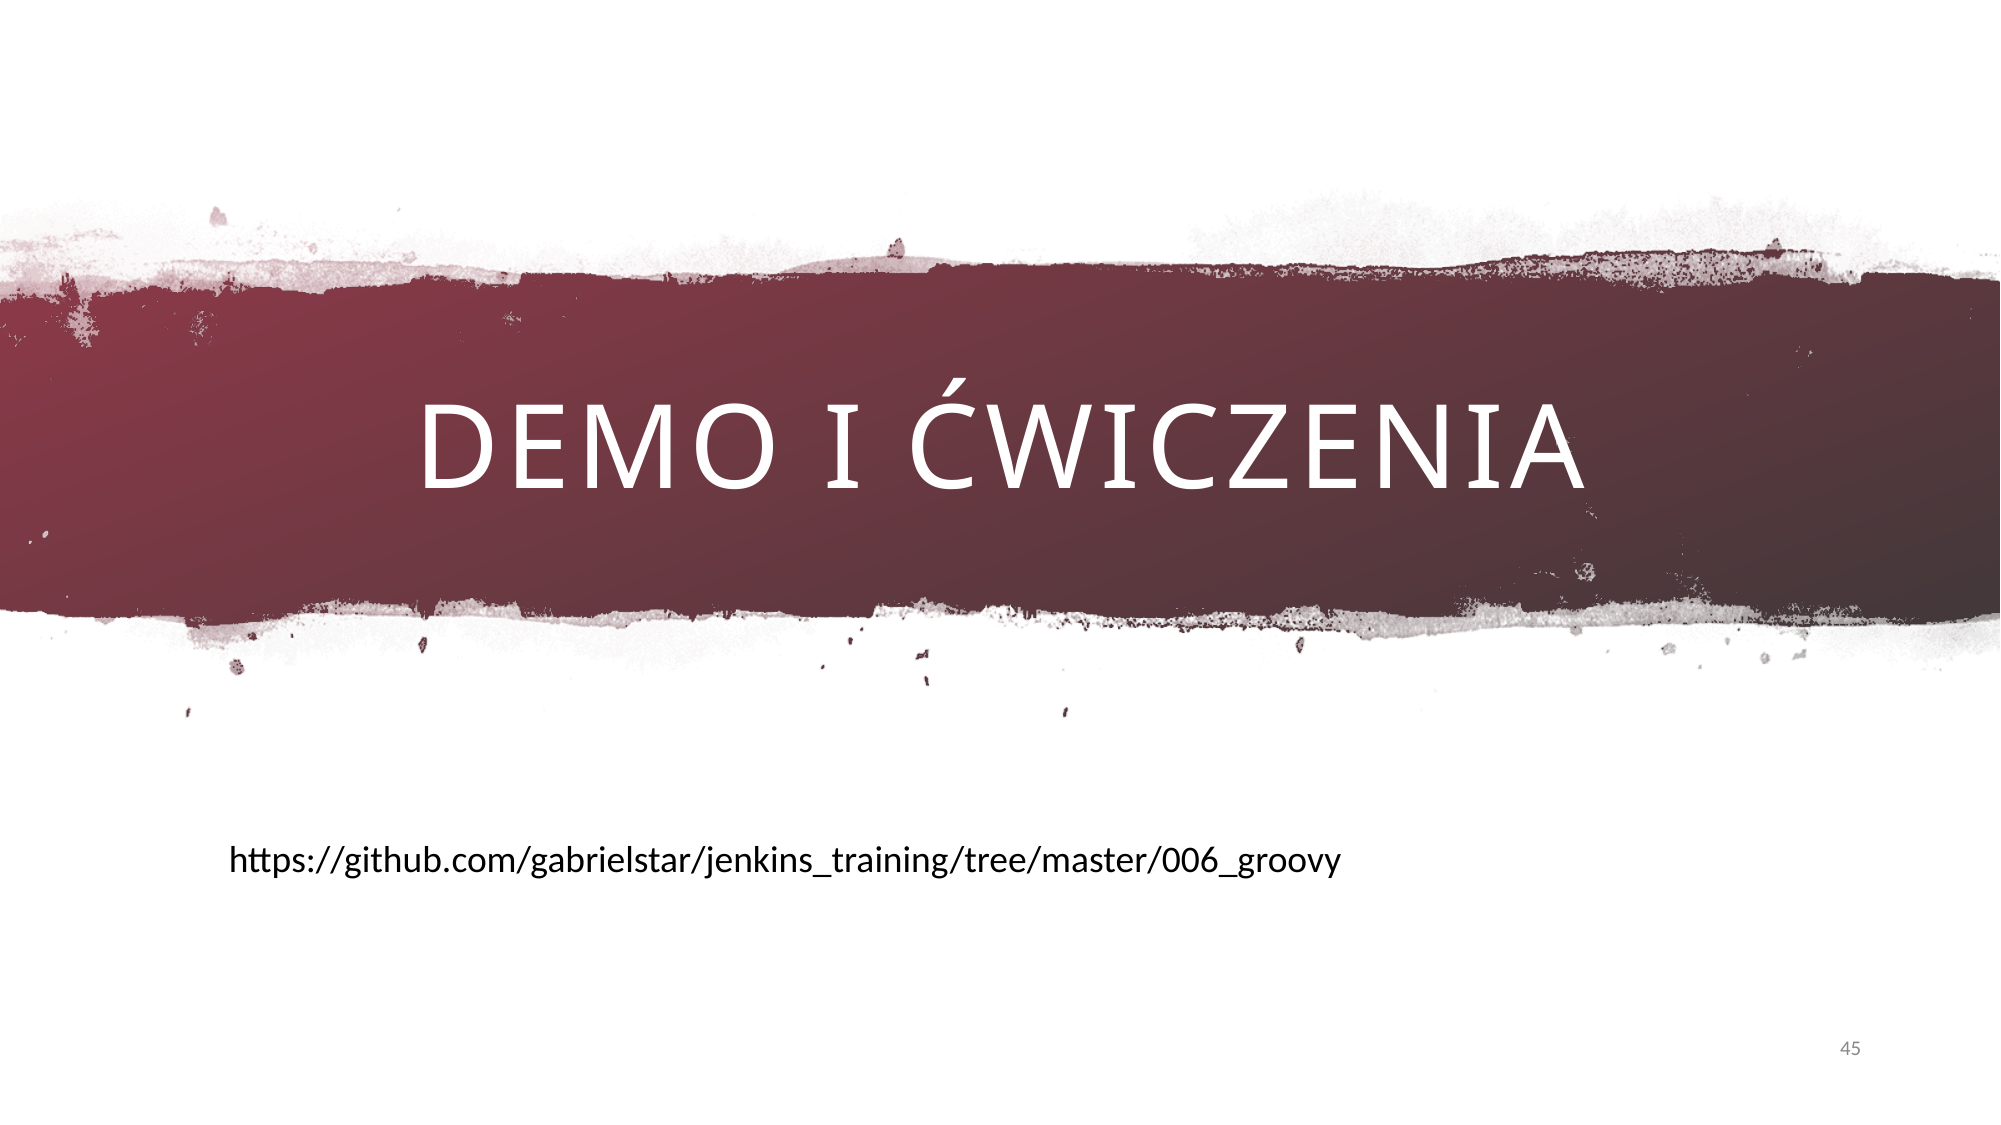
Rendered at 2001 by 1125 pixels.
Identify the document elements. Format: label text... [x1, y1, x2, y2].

text_box https://github.com/gabrielstar/jenkins_training/tree/master/006_groovy [94, 782, 1830, 888]
slide_number 45 [1782, 1020, 1877, 1073]
text_box [0, 734, 2000, 1125]
picture [0, 0, 2000, 734]
